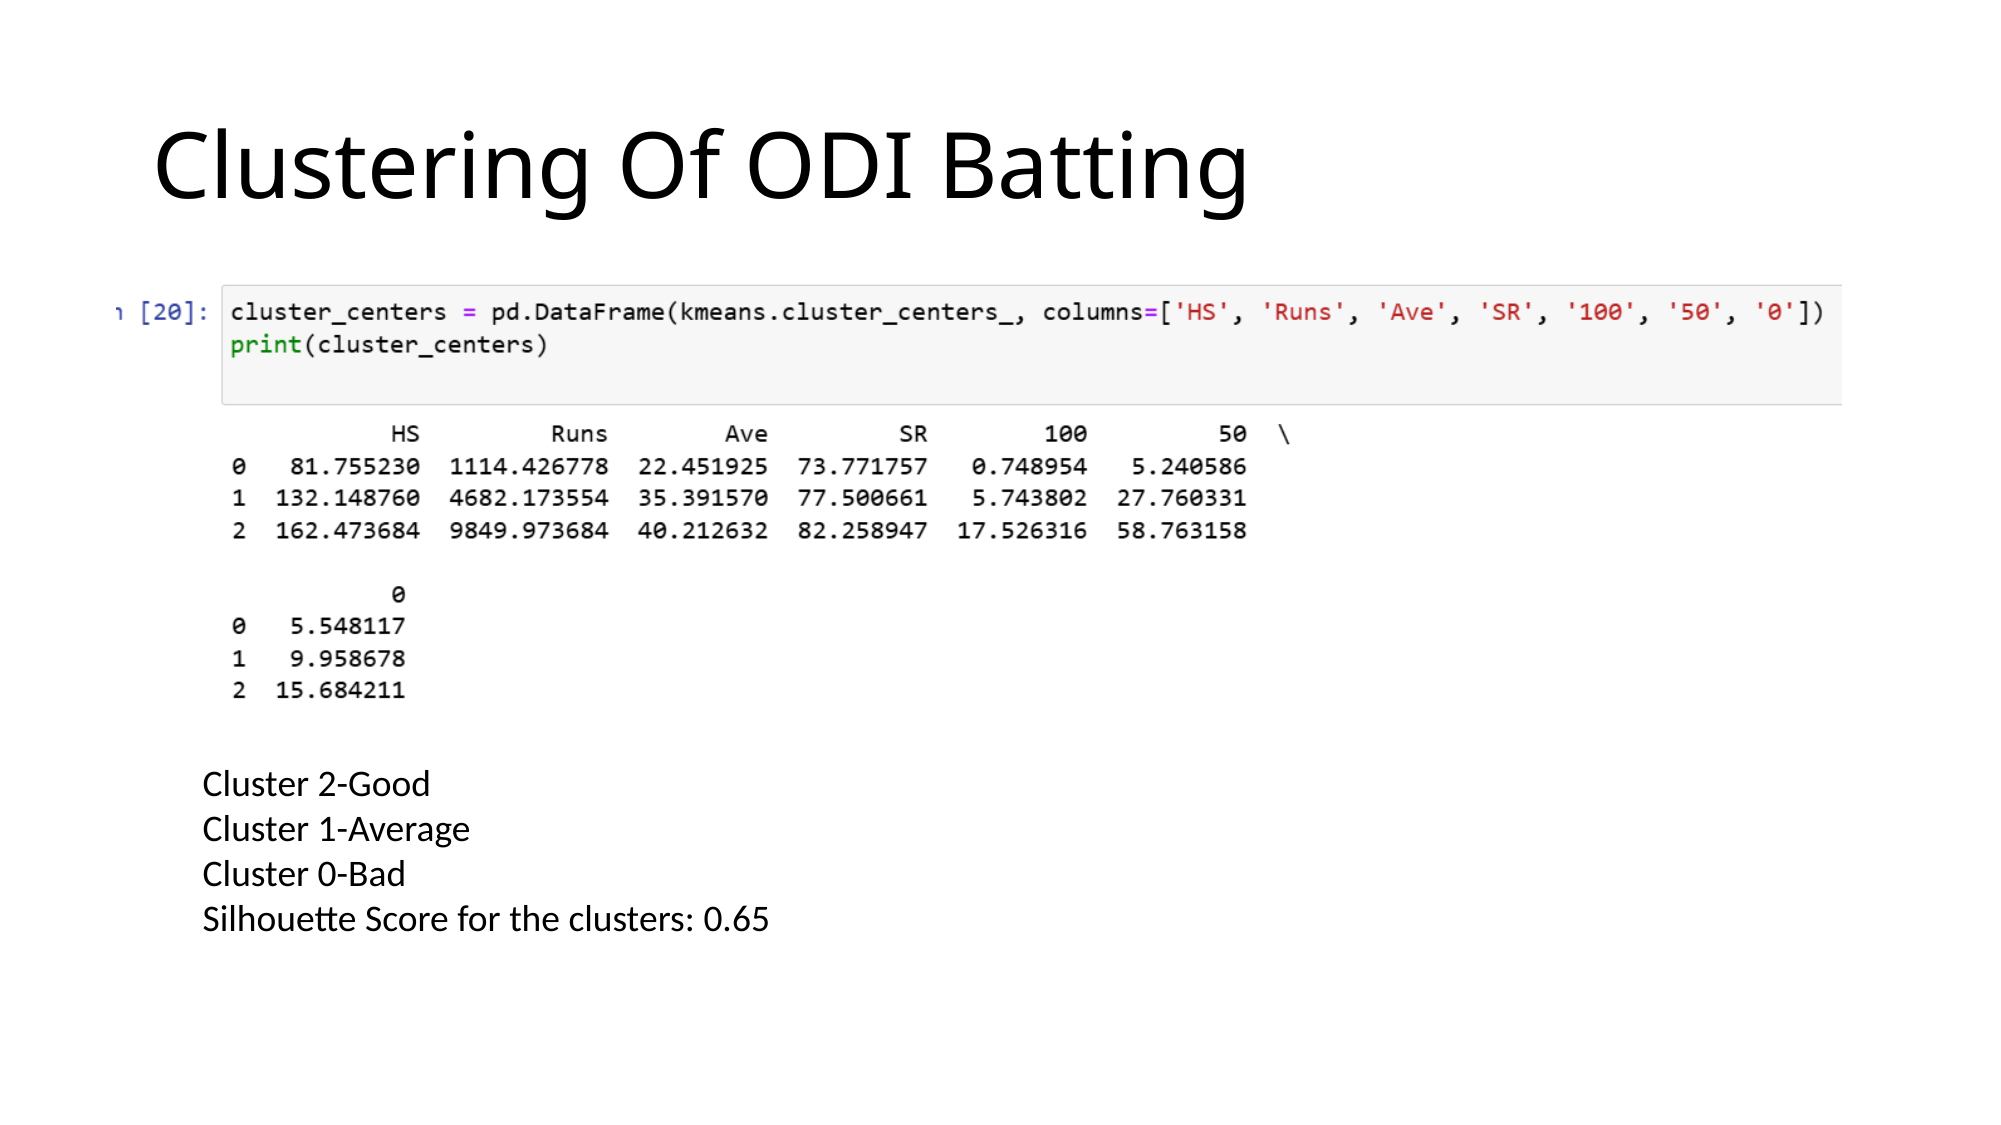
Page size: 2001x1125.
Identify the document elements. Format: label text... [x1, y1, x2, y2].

title Clustering Of ODI Batting [137, 59, 1863, 278]
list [116, 271, 1842, 718]
text_box Cluster 2-Good Cluster 1-Average Cluster 0-Bad Silhouette Score for the clusters: 0.65 [187, 751, 1513, 947]
